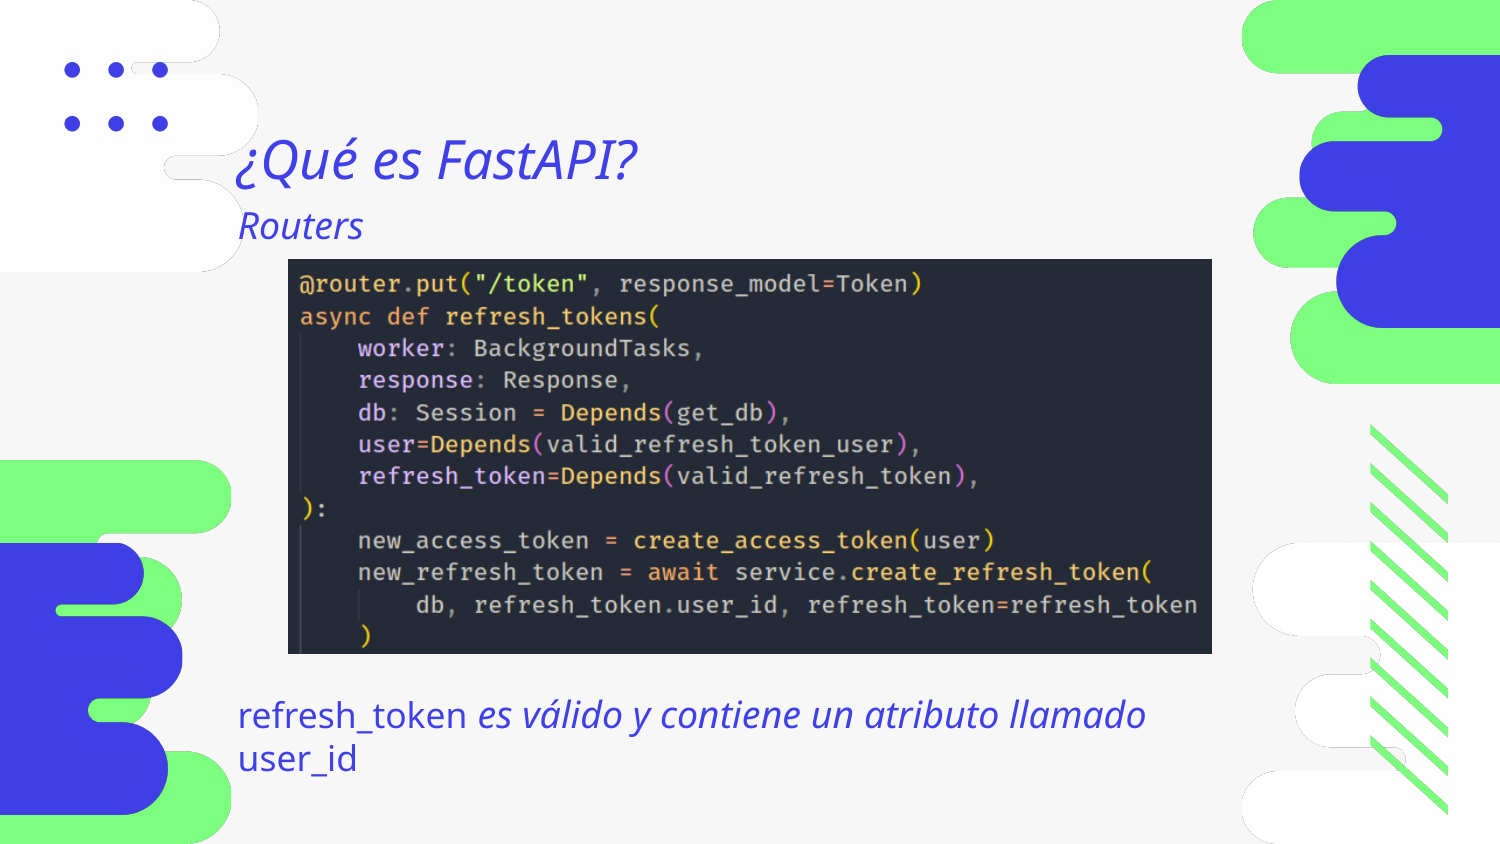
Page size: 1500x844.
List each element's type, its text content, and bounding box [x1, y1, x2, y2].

picture [1241, 425, 1500, 844]
picture [0, 460, 232, 844]
text_box ¿Qué es FastAPI? [226, 119, 1274, 196]
text_box refresh_token es válido y contiene un atributo llamado user_id [226, 685, 1274, 785]
picture [0, 0, 259, 272]
text_box Routers [226, 196, 823, 253]
picture [287, 259, 1213, 654]
picture [1241, 0, 1500, 384]
